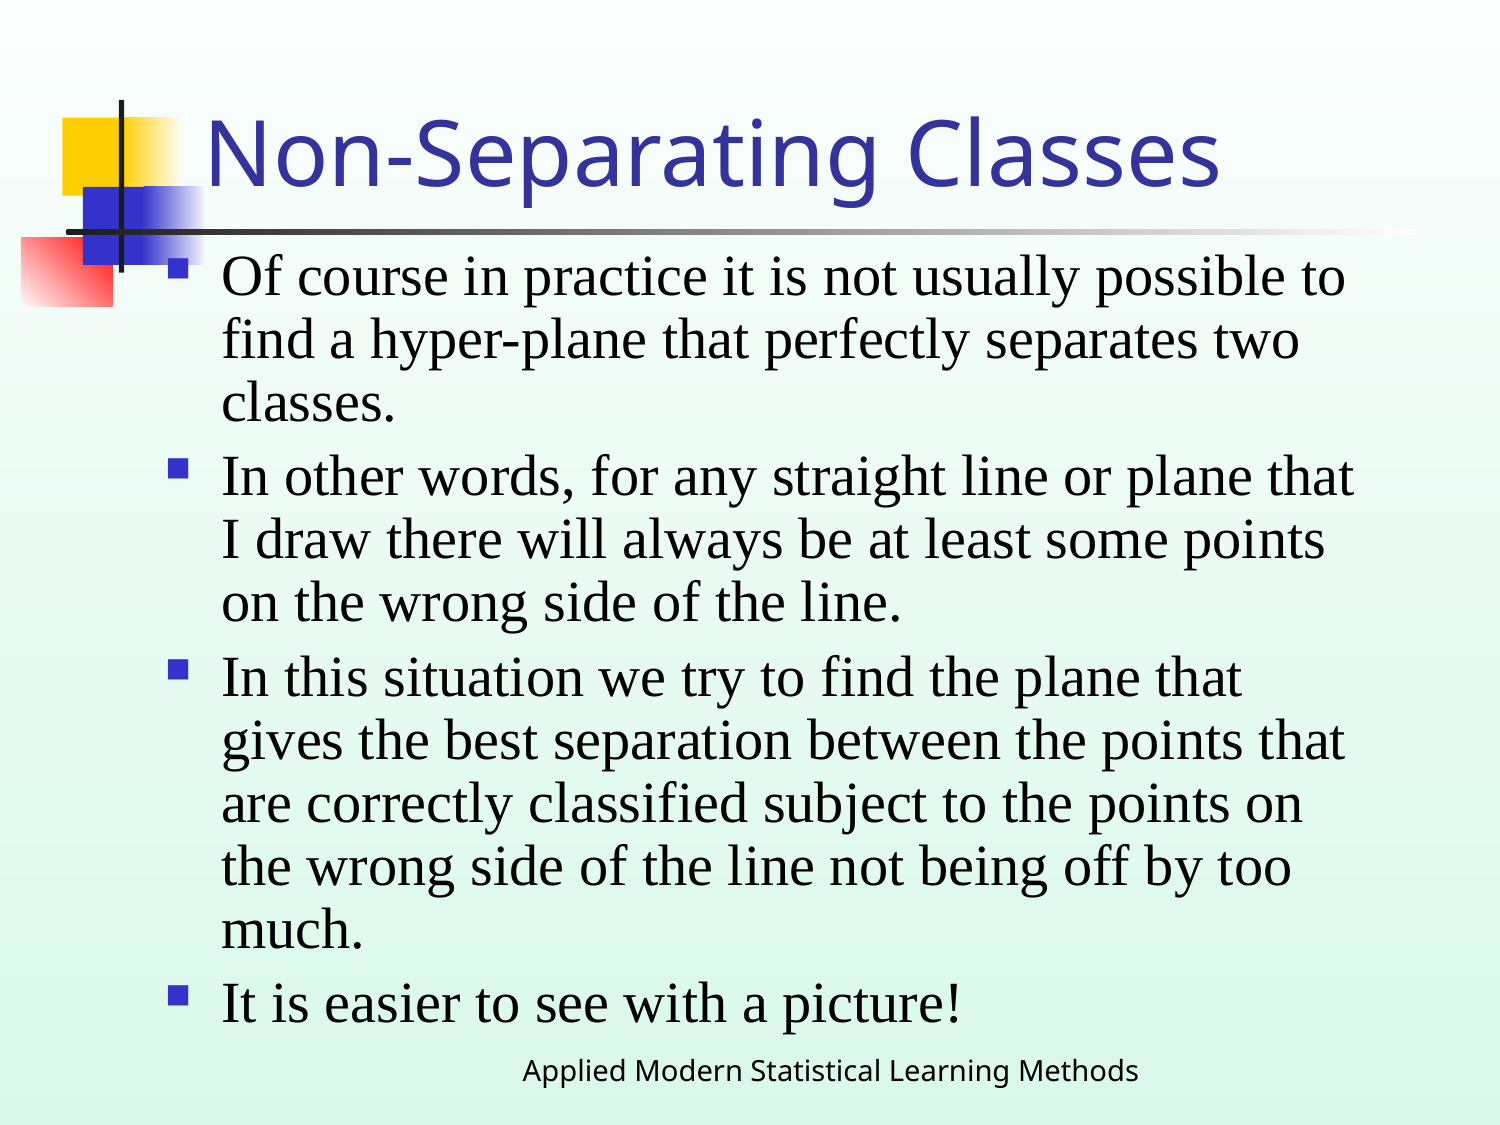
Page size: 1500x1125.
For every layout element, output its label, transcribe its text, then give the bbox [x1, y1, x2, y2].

title Non-Separating Classes [188, 35, 1468, 213]
list Of course in practice it is not usually possible to find a hyper-plane that perfectly separates two classes. In other words, for any straight line or plane that I draw there will always be at least some points on the wrong side of the line. In this situation we try to find the plane that gives the best separation between the points that are correctly classified subject to the points on the wrong side of the line not being off by too much. It is easier to see with a picture! [150, 237, 1388, 1063]
footer Applied Modern Statistical Learning Methods [487, 1063, 1175, 1100]
